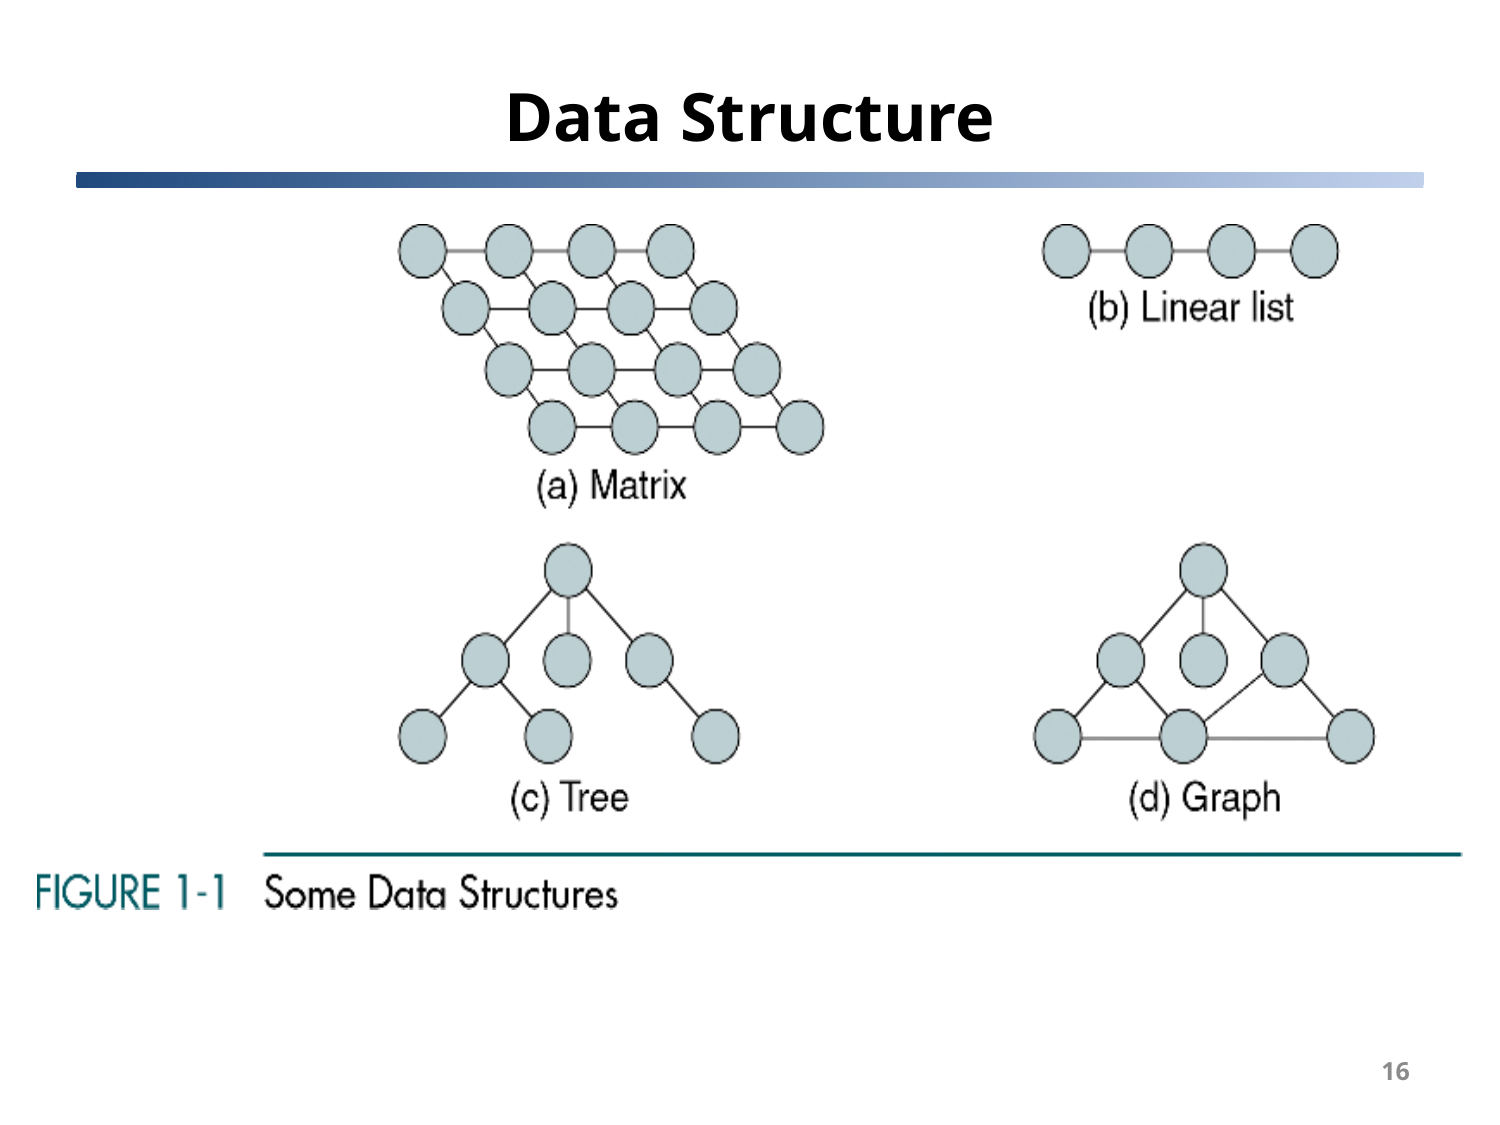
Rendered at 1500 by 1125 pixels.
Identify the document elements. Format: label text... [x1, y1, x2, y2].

slide_number 16 [1074, 1042, 1425, 1103]
picture [37, 224, 1463, 910]
title Data Structure [75, 45, 1425, 185]
